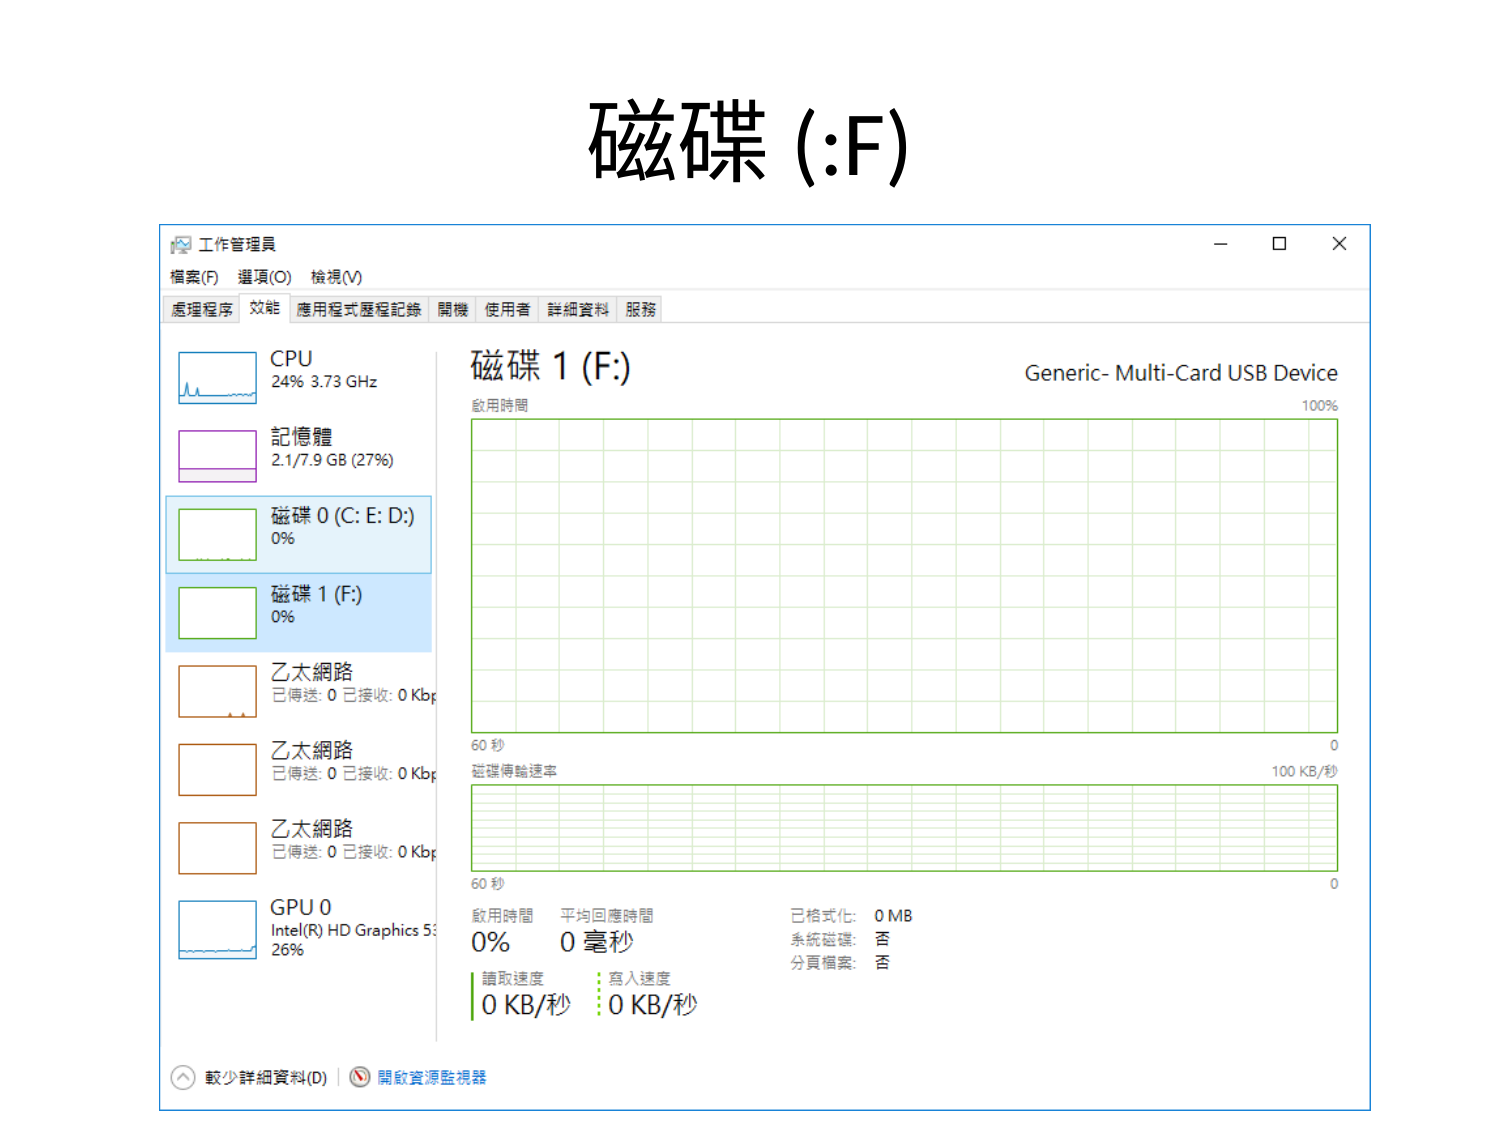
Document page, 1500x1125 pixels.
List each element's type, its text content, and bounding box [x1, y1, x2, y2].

picture [159, 224, 1371, 1111]
title 磁碟(:F) [75, 45, 1425, 233]
